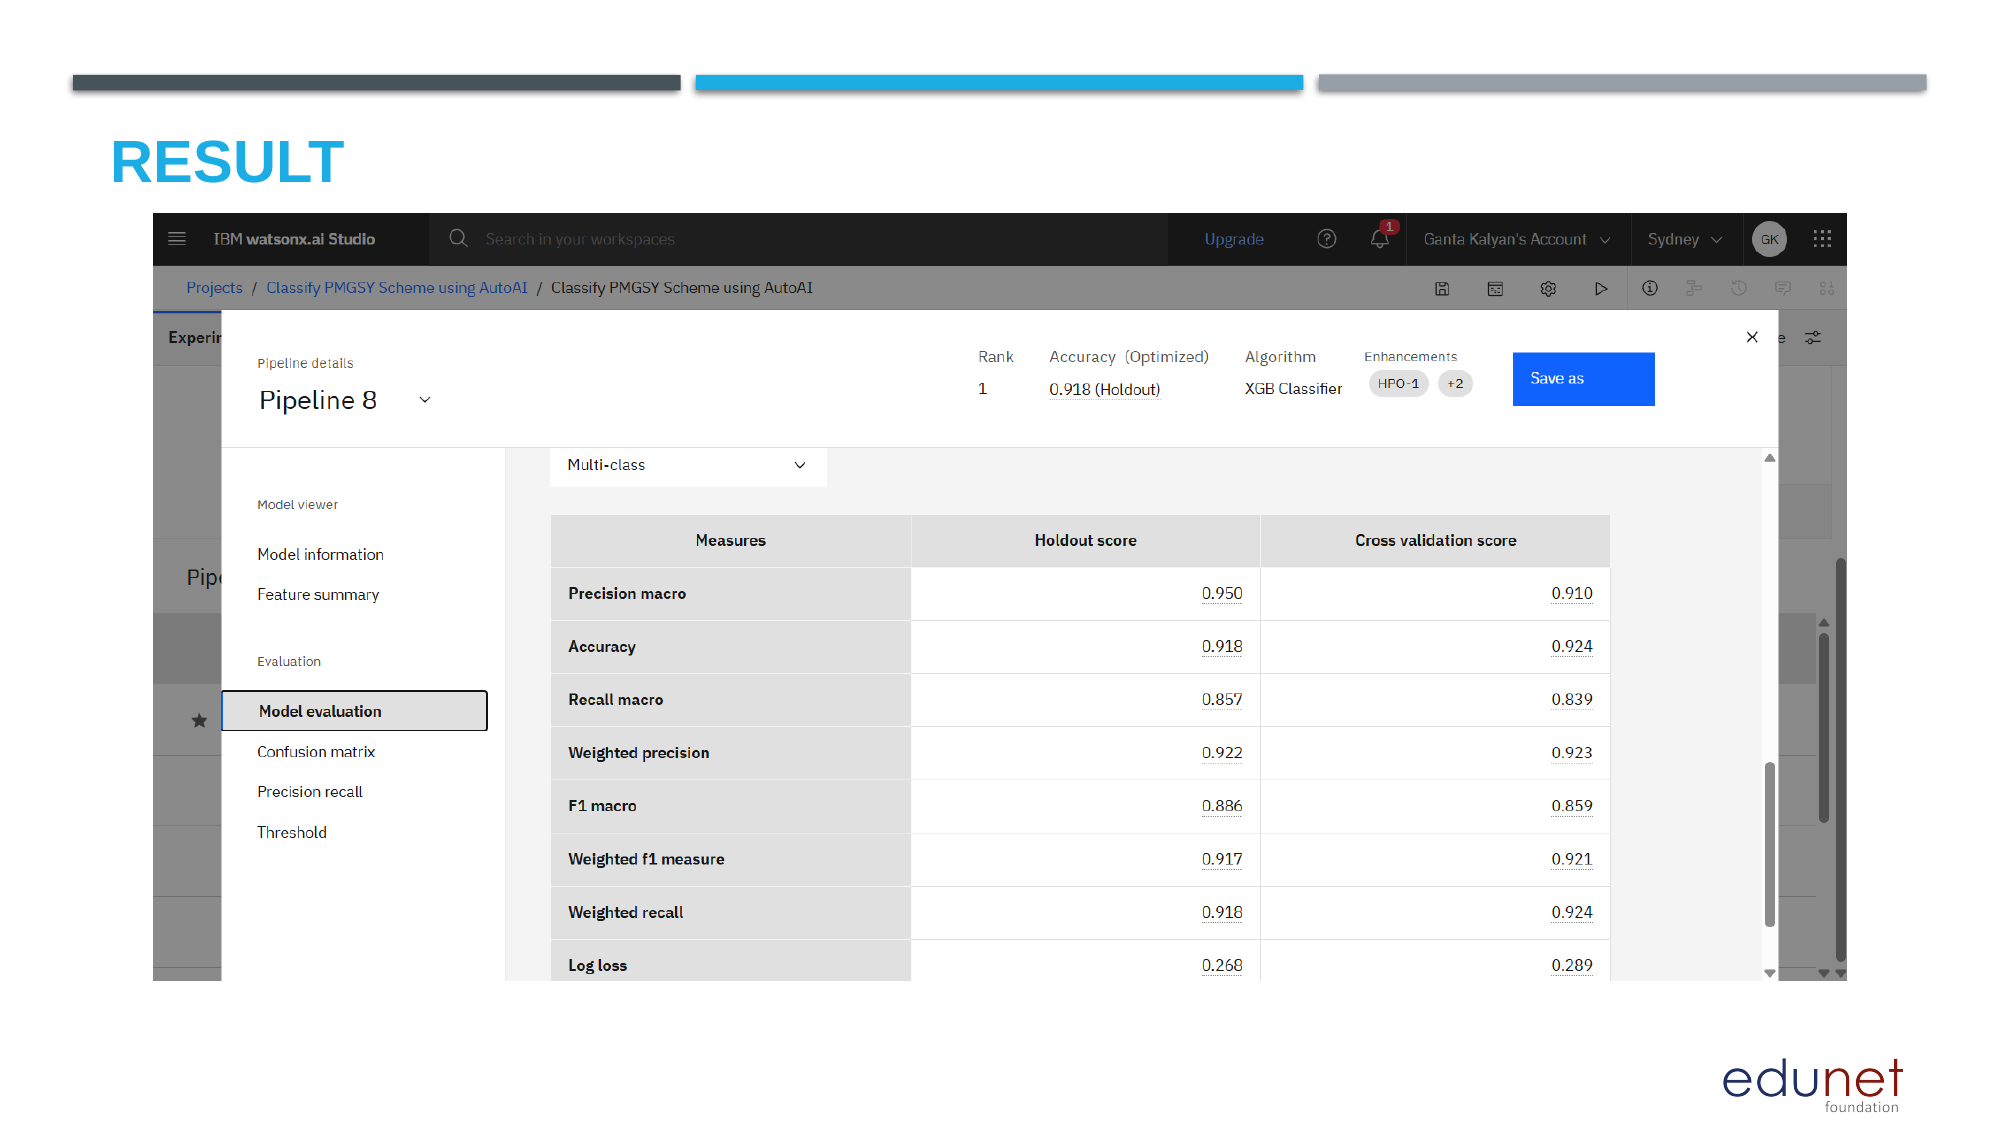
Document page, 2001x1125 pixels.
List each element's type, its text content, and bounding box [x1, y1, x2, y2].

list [152, 212, 1848, 981]
picture [1719, 1056, 1905, 1116]
title Result [95, 115, 1905, 203]
